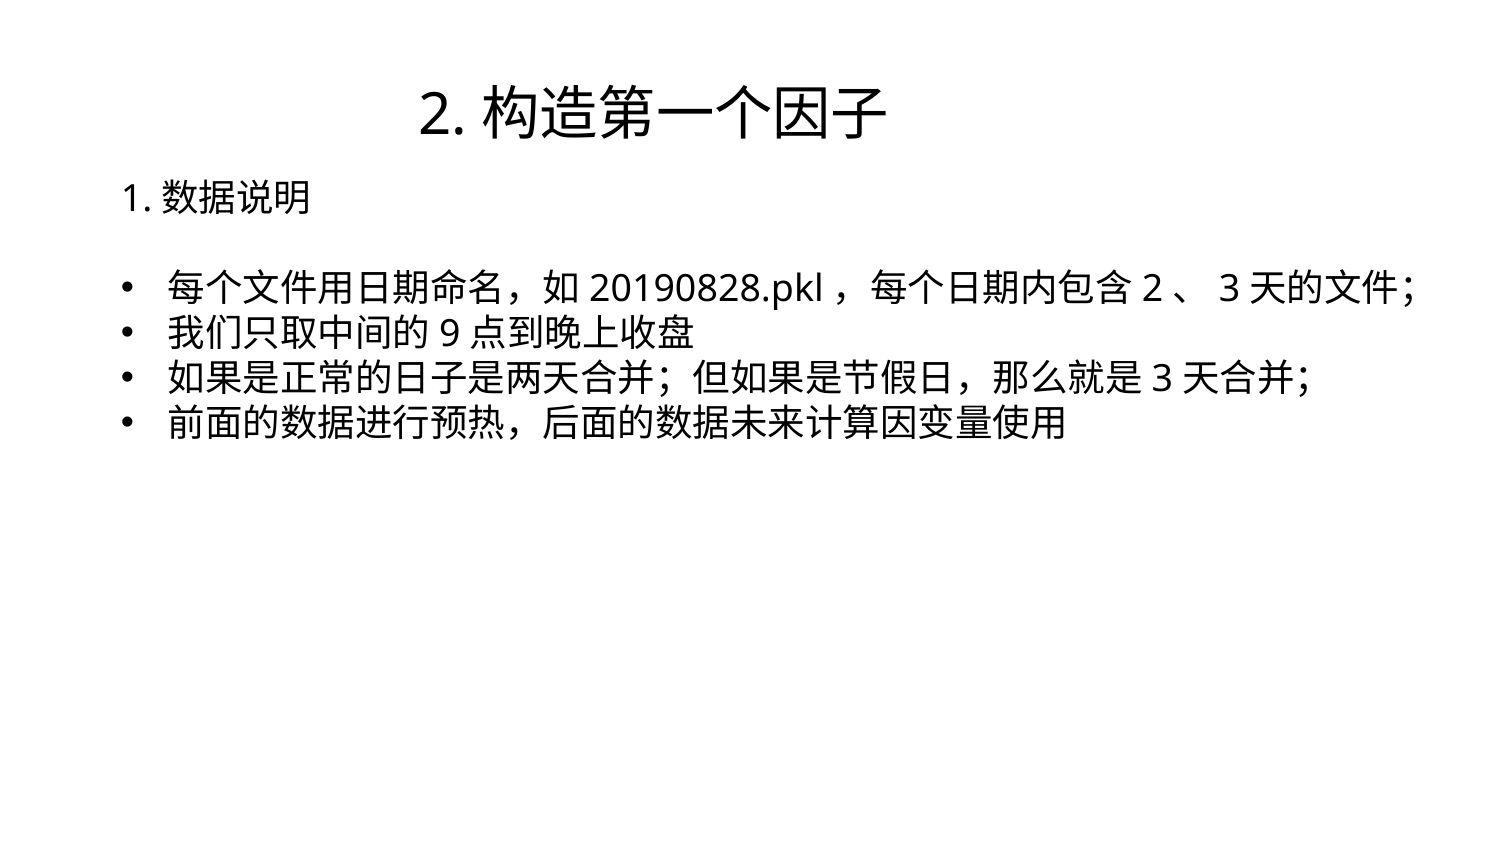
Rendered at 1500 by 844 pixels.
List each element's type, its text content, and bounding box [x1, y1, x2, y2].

title 2.构造第一个因子 [403, 76, 1500, 235]
text_box 1.数据说明 每个文件用日期命名，如20190828.pkl，每个日期内包含2、3天的文件； 我们只取中间的9点到晚上收盘 如果是正常的日子是两天合并；但如果是节假日，那么就是3天合并； 前面的数据进行预热，后面的数据未来计算因变量使用 [106, 166, 1416, 452]
